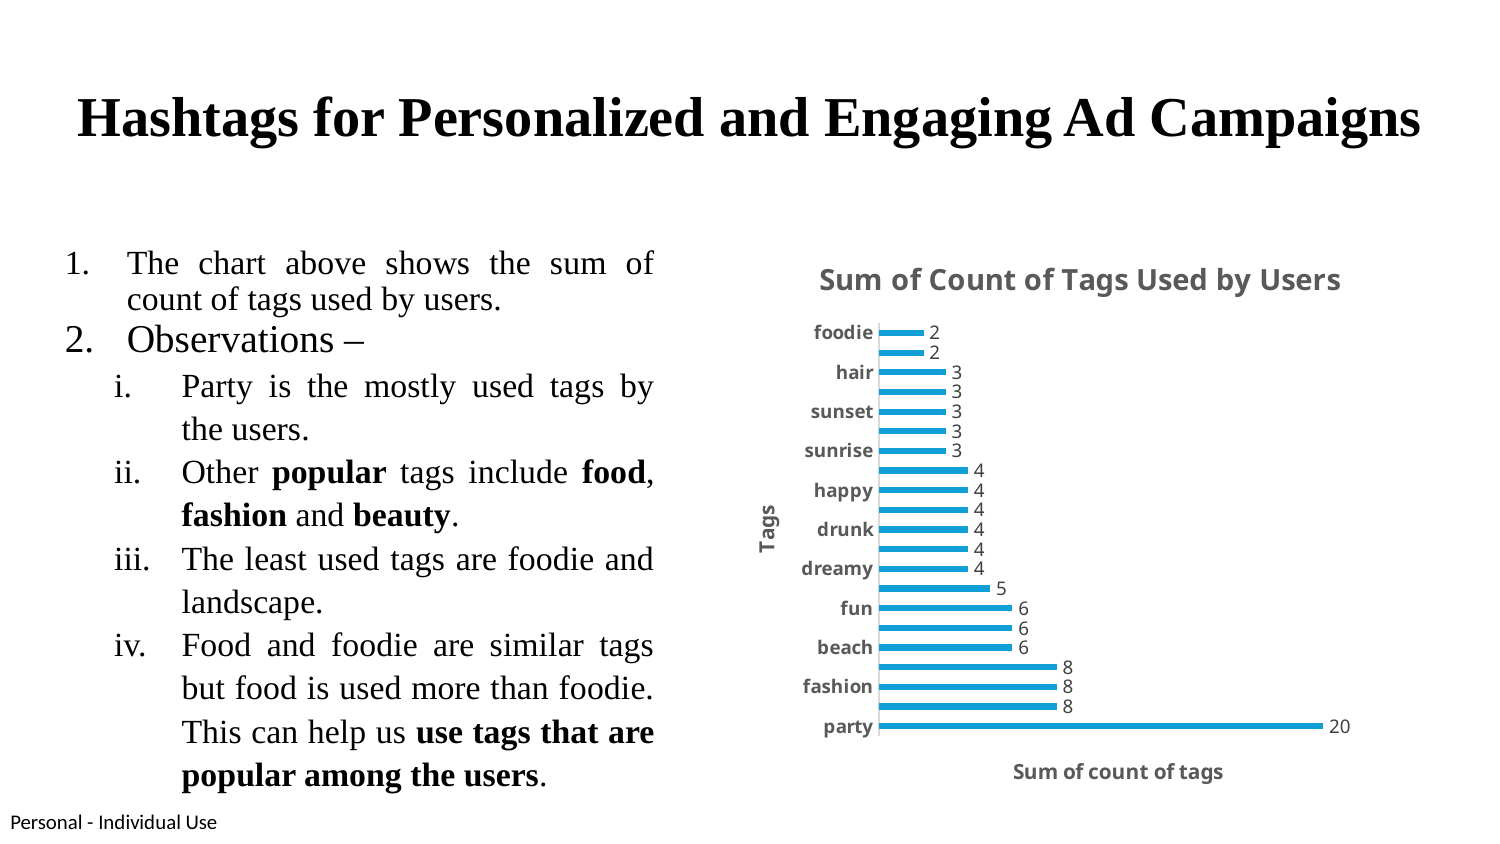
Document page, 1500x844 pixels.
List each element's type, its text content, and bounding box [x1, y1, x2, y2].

list The chart above shows the sum of count of tags used by users. Observations – Party is the mostly used tags by the users. Other popular tags include food, fashion and beauty. The least used tags are foodie and landscape. Food and foodie are similar tags but food is used more than foodie. This can help us use tags that are popular among the users. [39, 230, 670, 818]
chart [718, 229, 1450, 818]
title Hashtags for Personalized and Engaging Ad Campaigns [51, 72, 1449, 167]
